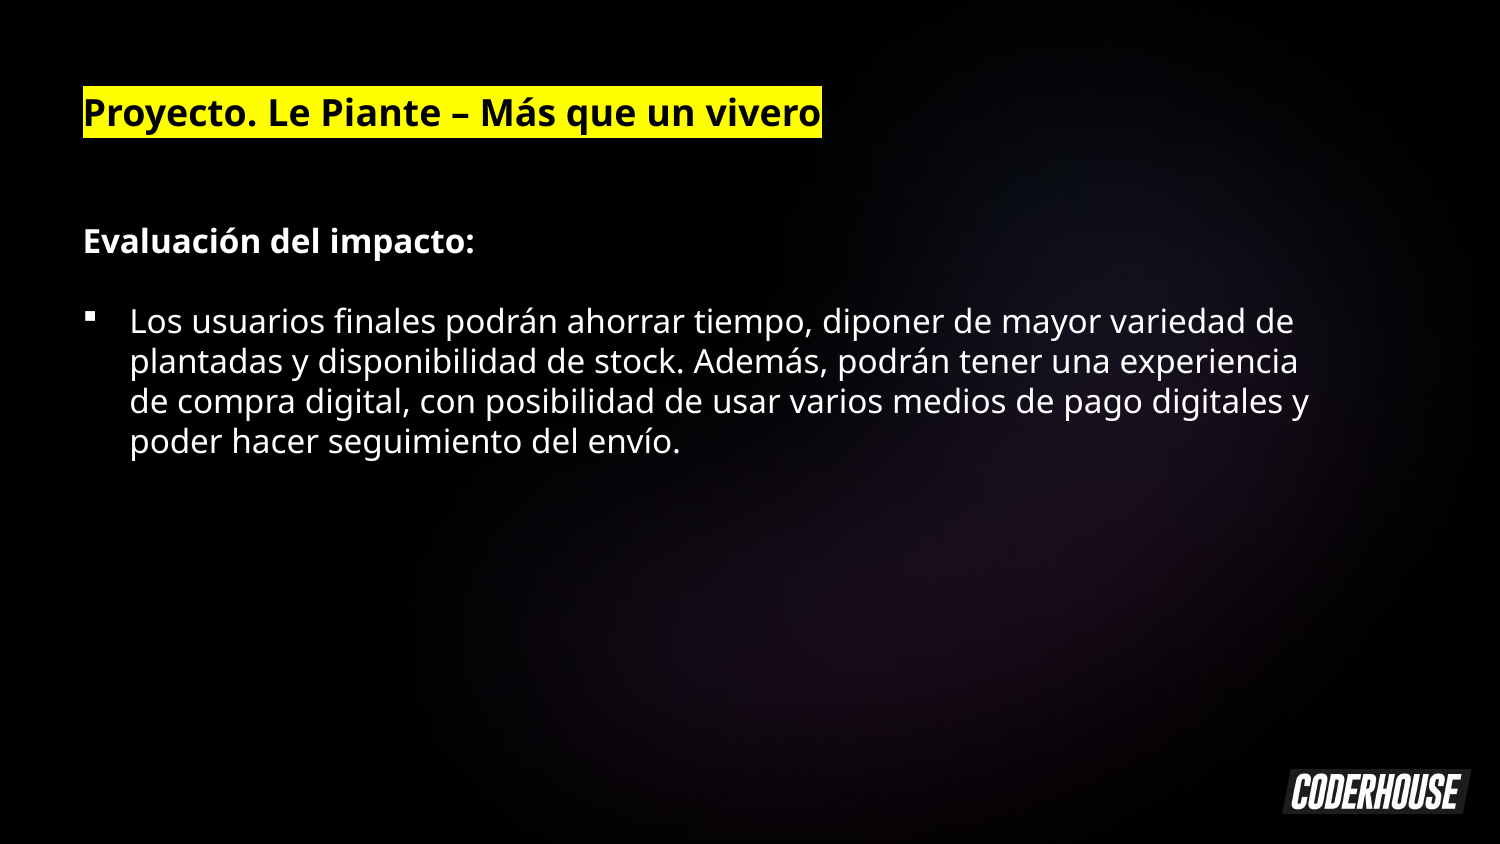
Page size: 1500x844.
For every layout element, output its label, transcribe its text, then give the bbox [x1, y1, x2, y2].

picture [0, 0, 1500, 844]
text_box Proyecto. Le Piante – Más que un vivero [67, 74, 905, 149]
text_box Evaluación del impacto: Los usuarios finales podrán ahorrar tiempo, diponer de mayor variedad de plantadas y disponibilidad de stock. Además, podrán tener una experiencia de compra digital, con posibilidad de usar varios medios de pago digitales y poder hacer seguimiento del envío. [67, 205, 1350, 515]
